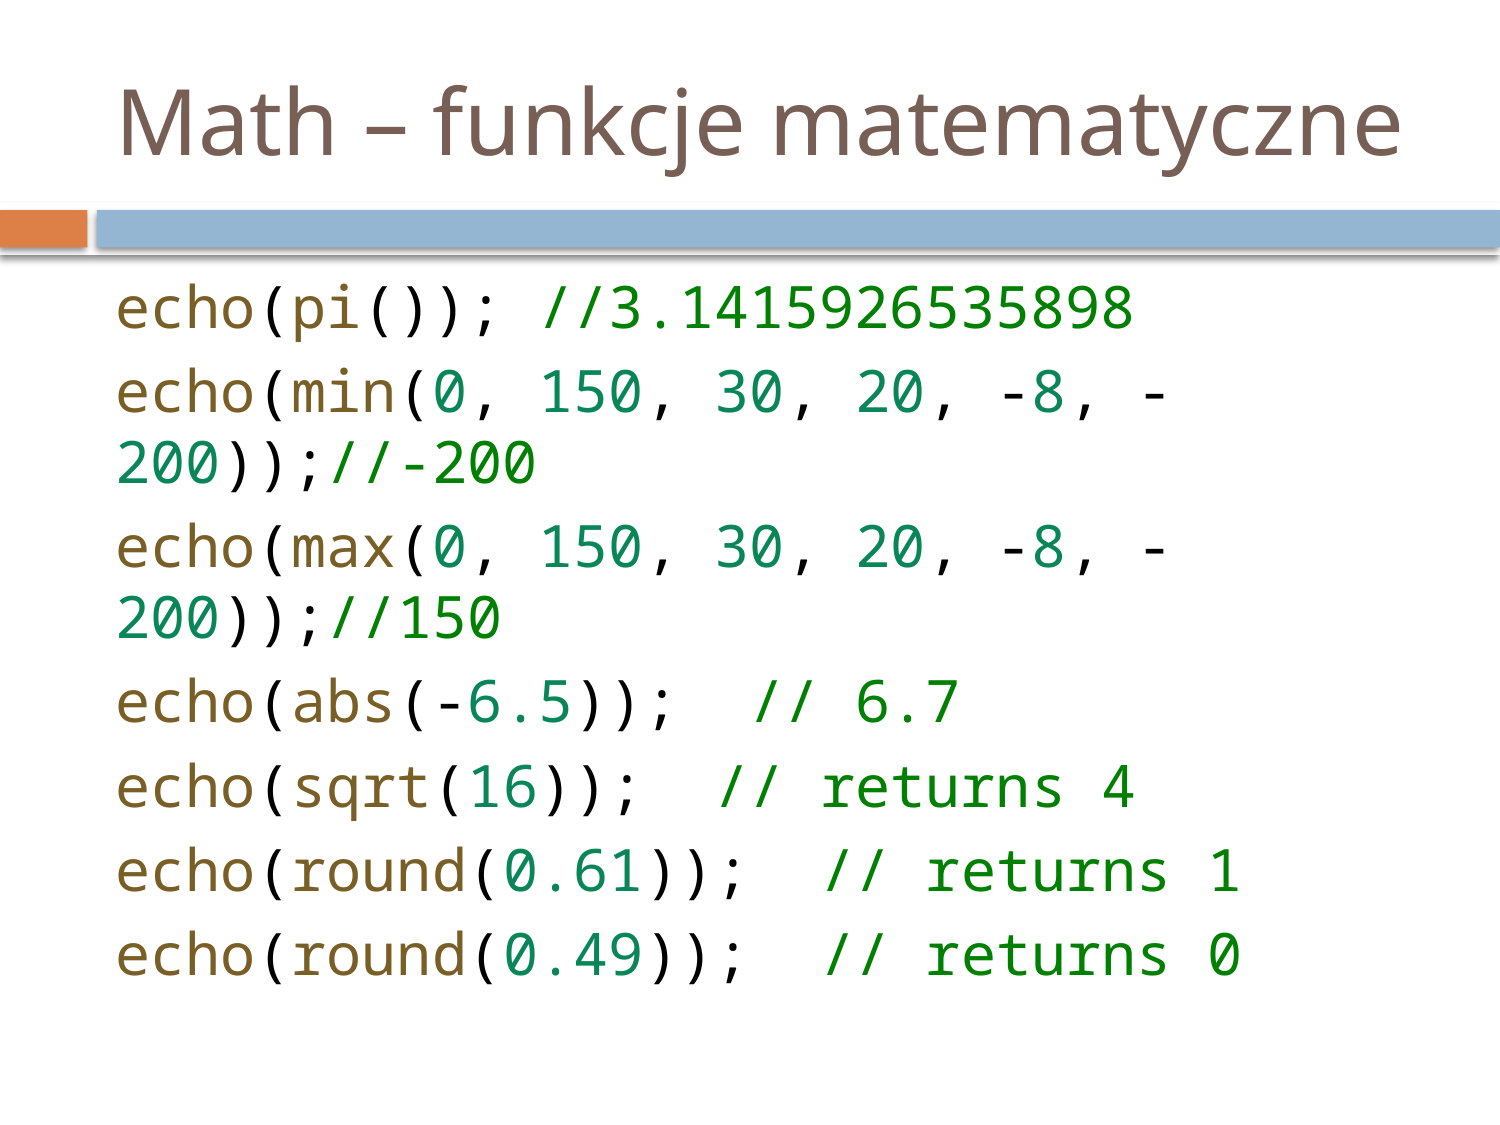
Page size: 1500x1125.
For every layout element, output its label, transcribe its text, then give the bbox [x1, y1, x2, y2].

title Math – funkcje matematyczne [100, 37, 1438, 200]
list echo(pi()); //3.1415926535898 echo(min(0, 150, 30, 20, -8, -200));//-200 echo(max(0, 150, 30, 20, -8, -200));//150 echo(abs(-6.5)); // 6.7 echo(sqrt(16)); // returns 4 echo(round(0.61)); // returns 1 echo(round(0.49)); // returns 0 [100, 262, 1438, 1000]
